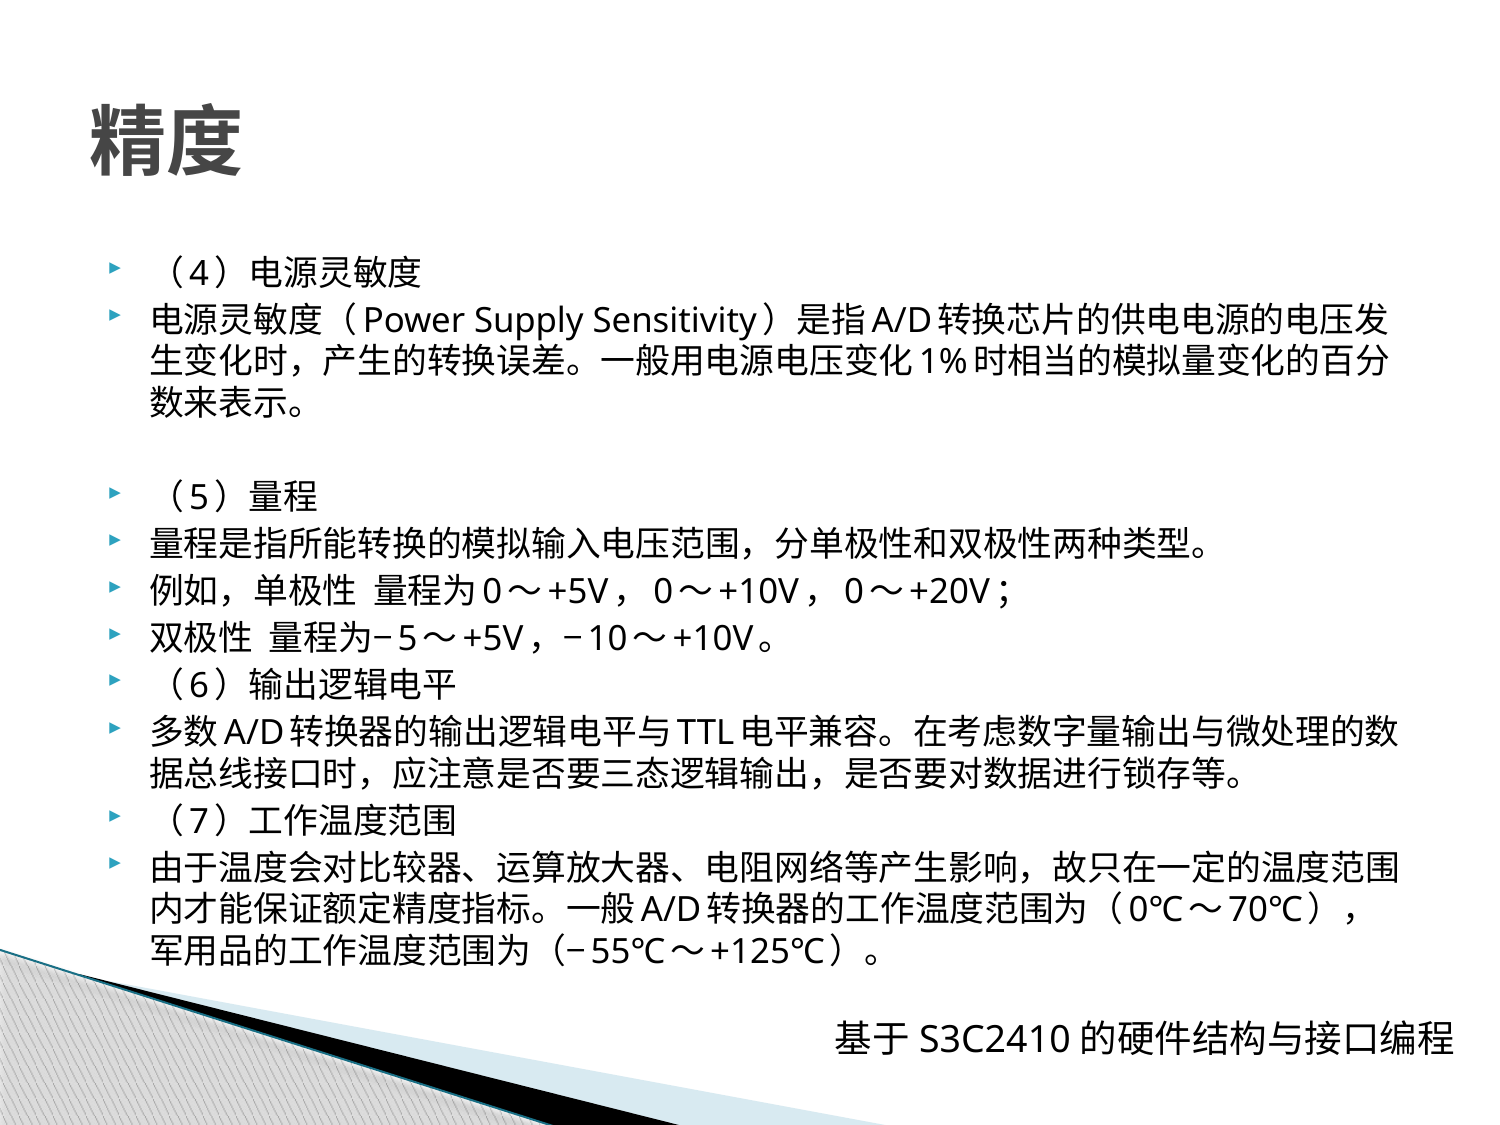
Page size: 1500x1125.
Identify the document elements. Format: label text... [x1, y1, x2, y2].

title 精度 [75, 45, 1425, 233]
list （4）电源灵敏度 电源灵敏度（Power Supply Sensitivity）是指A/D转换芯片的供电电源的电压发生变化时，产生的转换误差。一般用电源电压变化1%时相当的模拟量变化的百分数来表示。 （5）量程 量程是指所能转换的模拟输入电压范围，分单极性和双极性两种类型。 例如，单极性 量程为0～+5V，0～+10V，0～+20V； 双极性 量程为−5～+5V，−10～+10V。 （6）输出逻辑电平 多数A/D转换器的输出逻辑电平与TTL电平兼容。在考虑数字量输出与微处理的数据总线接口时，应注意是否要三态逻辑输出，是否要对数据进行锁存等。 （7）工作温度范围 由于温度会对比较器、运算放大器、电阻网络等产生影响，故只在一定的温度范围内才能保证额定精度指标。一般A/D转换器的工作温度范围为（0℃～70℃），军用品的工作温度范围为（−55℃～+125℃）。 [75, 243, 1425, 986]
text_box 基于S3C2410的硬件结构与接口编程 [820, 1007, 1500, 1068]
